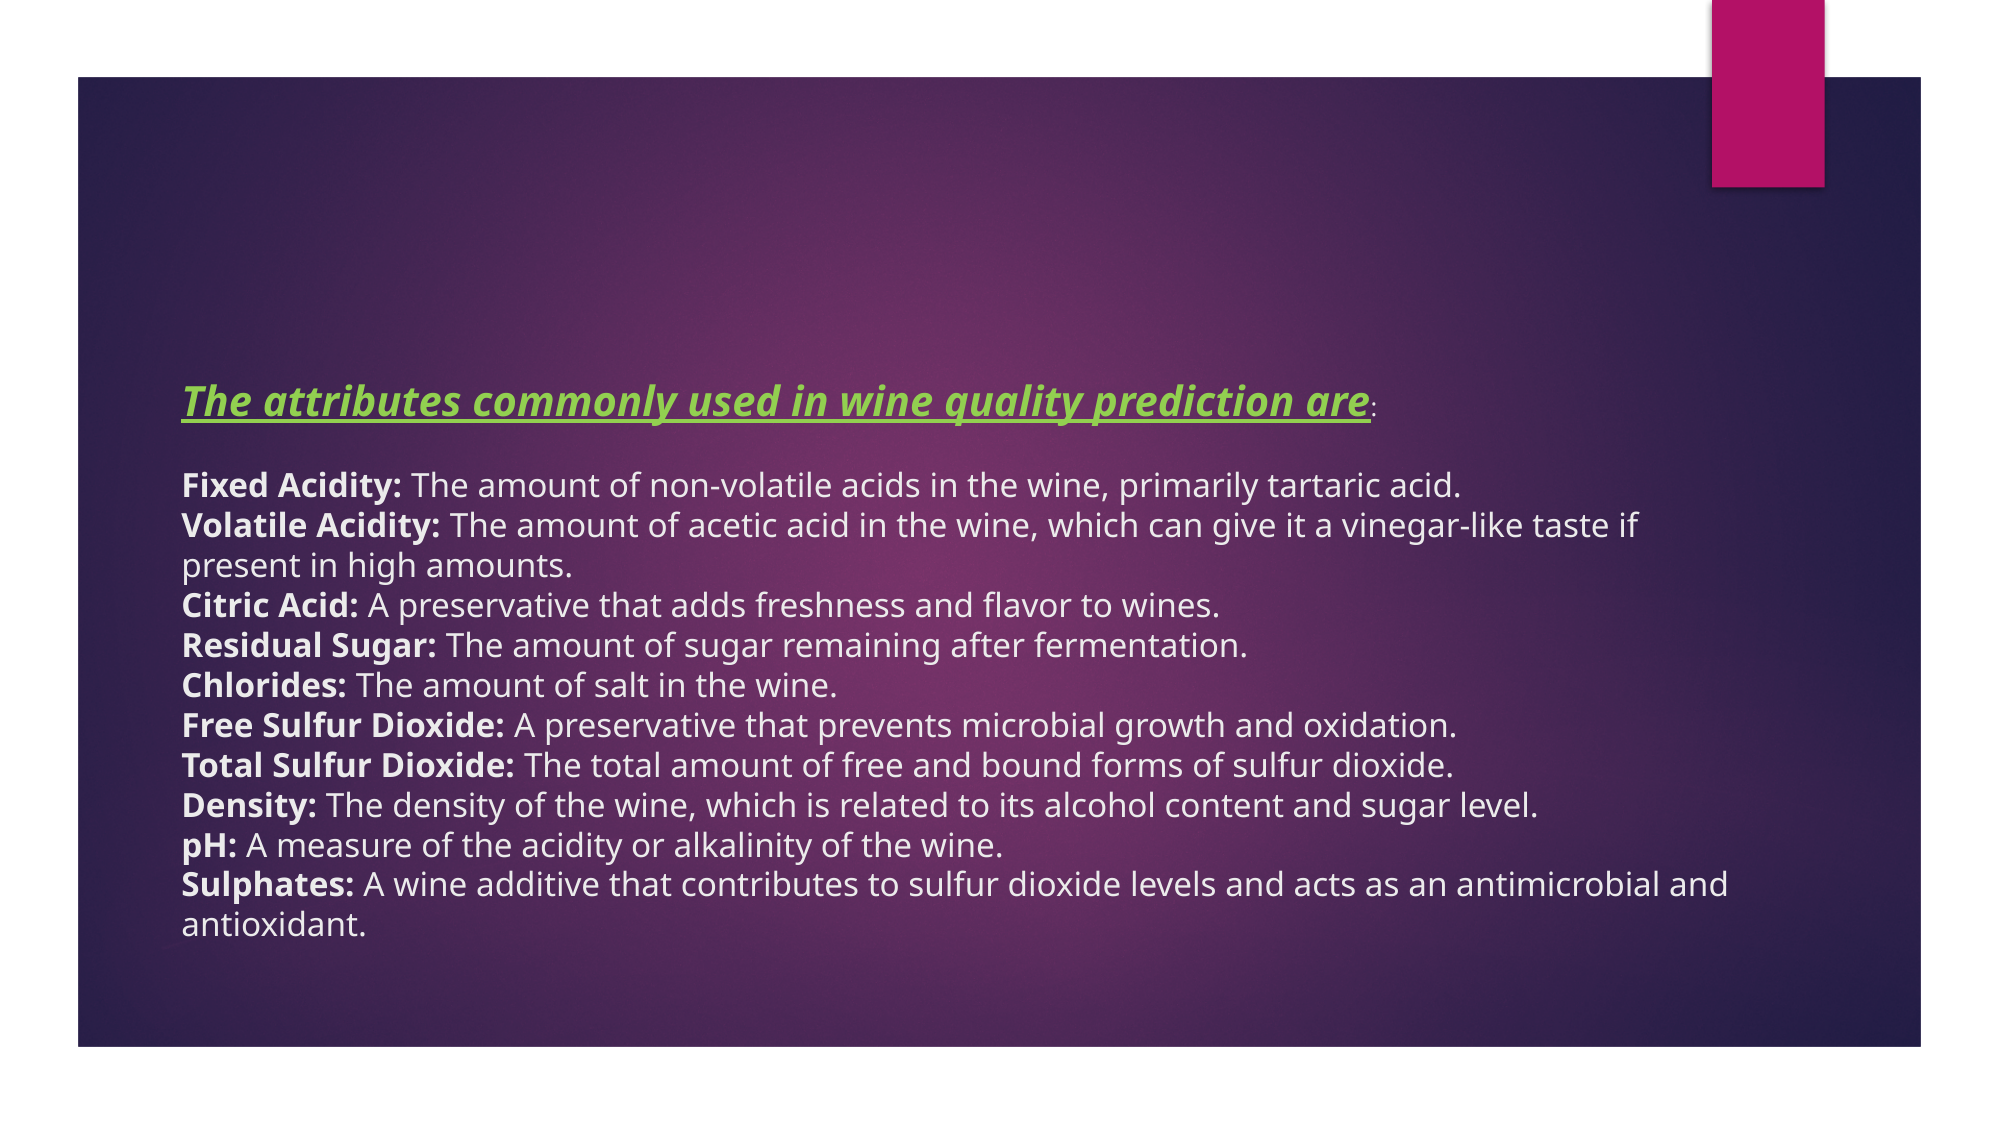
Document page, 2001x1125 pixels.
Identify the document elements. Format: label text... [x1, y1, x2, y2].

title The attributes commonly used in wine quality prediction are: Fixed Acidity: The amount of non-volatile acids in the wine, primarily tartaric acid. Volatile Acidity: The amount of acetic acid in the wine, which can give it a vinegar-like taste if present in high amounts. Citric Acid: A preservative that adds freshness and flavor to wines. Residual Sugar: The amount of sugar remaining after fermentation. Chlorides: The amount of salt in the wine. Free Sulfur Dioxide: A preservative that prevents microbial growth and oxidation. Total Sulfur Dioxide: The total amount of free and bound forms of sulfur dioxide. Density: The density of the wine, which is related to its alcohol content and sugar level. pH: A measure of the acidity or alkalinity of the wine. Sulphates: A wine additive that contributes to sulfur dioxide levels and acts as an antimicrobial and antioxidant. [166, 133, 1763, 1011]
